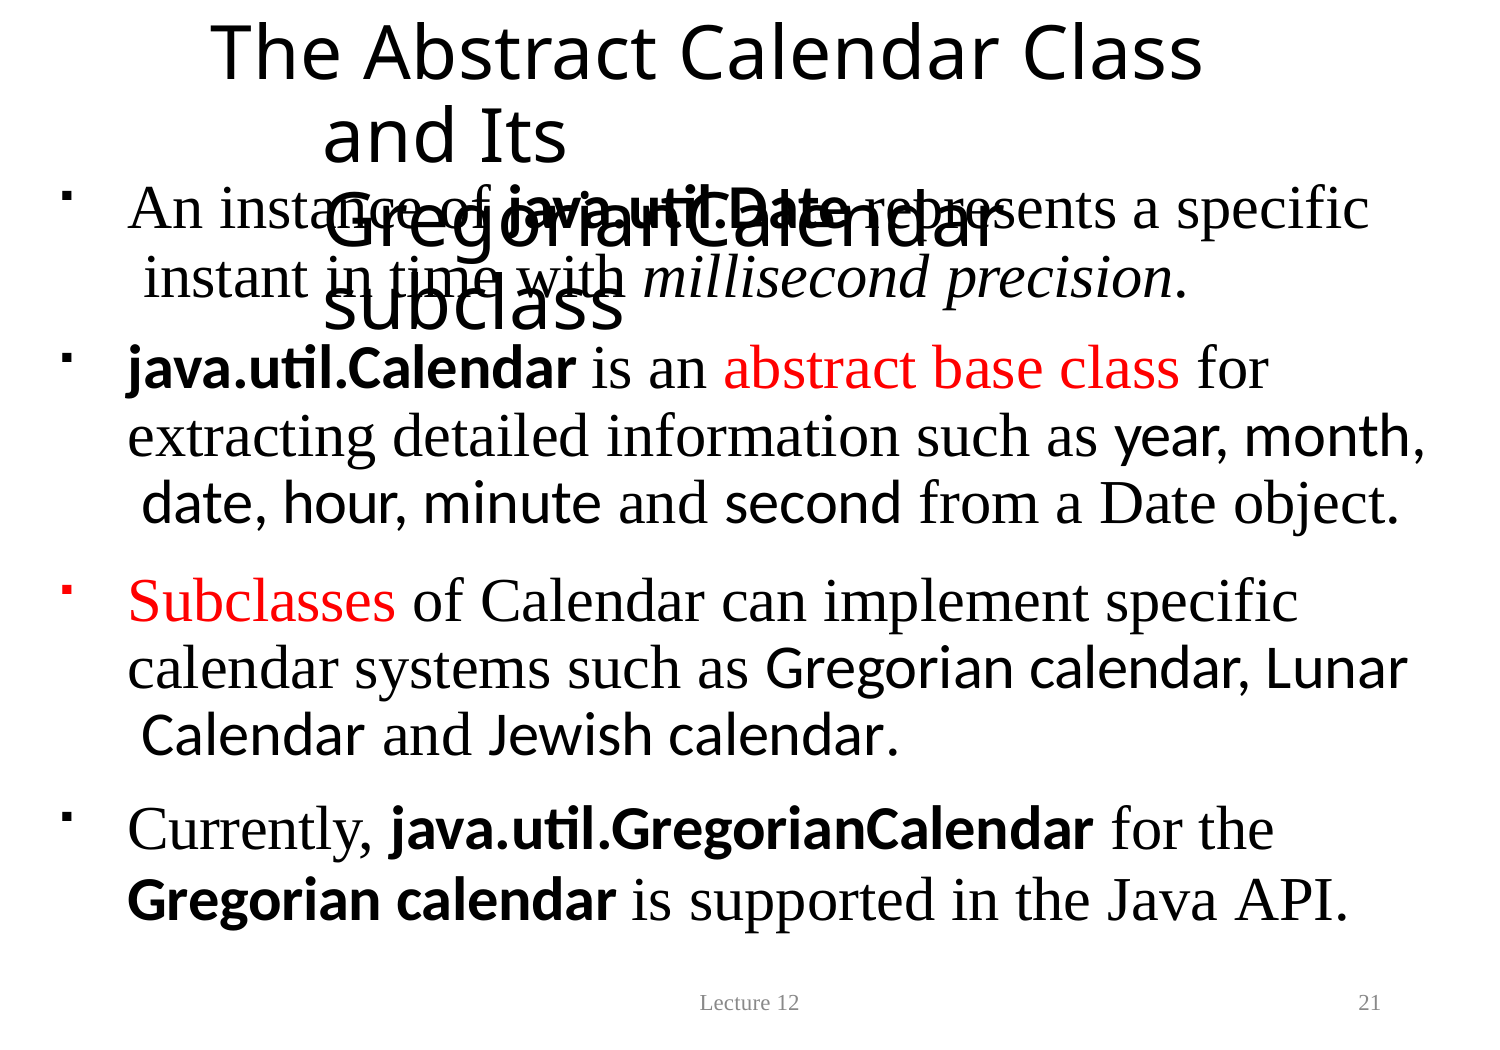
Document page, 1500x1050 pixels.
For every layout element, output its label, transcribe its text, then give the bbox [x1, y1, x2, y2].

slide_number 20 [1352, 987, 1391, 1050]
title The Abstract Calendar Class and Its GregorianCalendar subclass [208, 0, 1293, 162]
footer Lecture 12 [697, 987, 803, 1050]
text_box An instance of java.util.Date represents a specific instant in time with millisecond precision. java.util.Calendar is an abstract base class for extracting detailed information such as year, month, date, hour, minute and second from a Date object. Subclasses of Calendar can implement specific calendar systems such as Gregorian calendar, Lunar Calendar and Jewish calendar. Currently, java.util.GregorianCalendar for the Gregorian calendar is supported in the Java API. [50, 162, 1439, 934]
